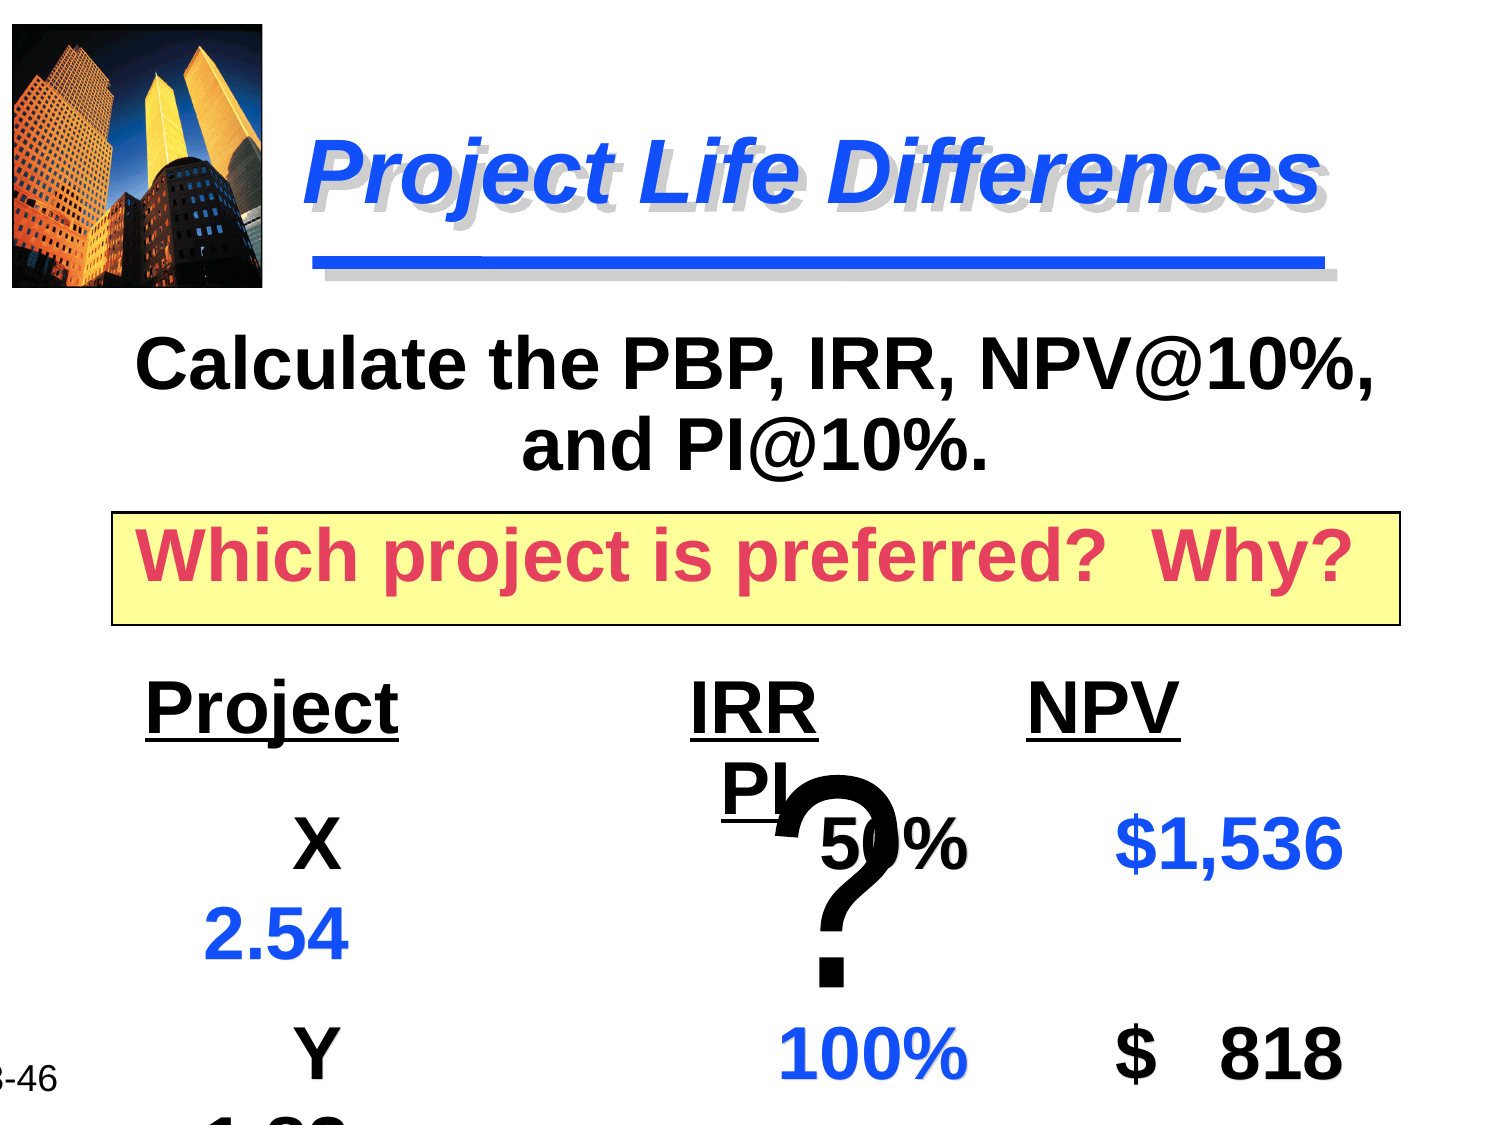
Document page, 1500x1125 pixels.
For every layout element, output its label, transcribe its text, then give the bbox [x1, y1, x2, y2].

picture [12, 24, 263, 288]
list X 50% $1,536 2.54 Y 100% $ 818 1.82 [69, 786, 1446, 1028]
title Project Life Differences [287, 46, 1488, 288]
list Calculate the PBP, IRR, NPV@10%, and PI@10%. Which project is preferred? Why? Project IRR NPV PI [93, 316, 1420, 776]
